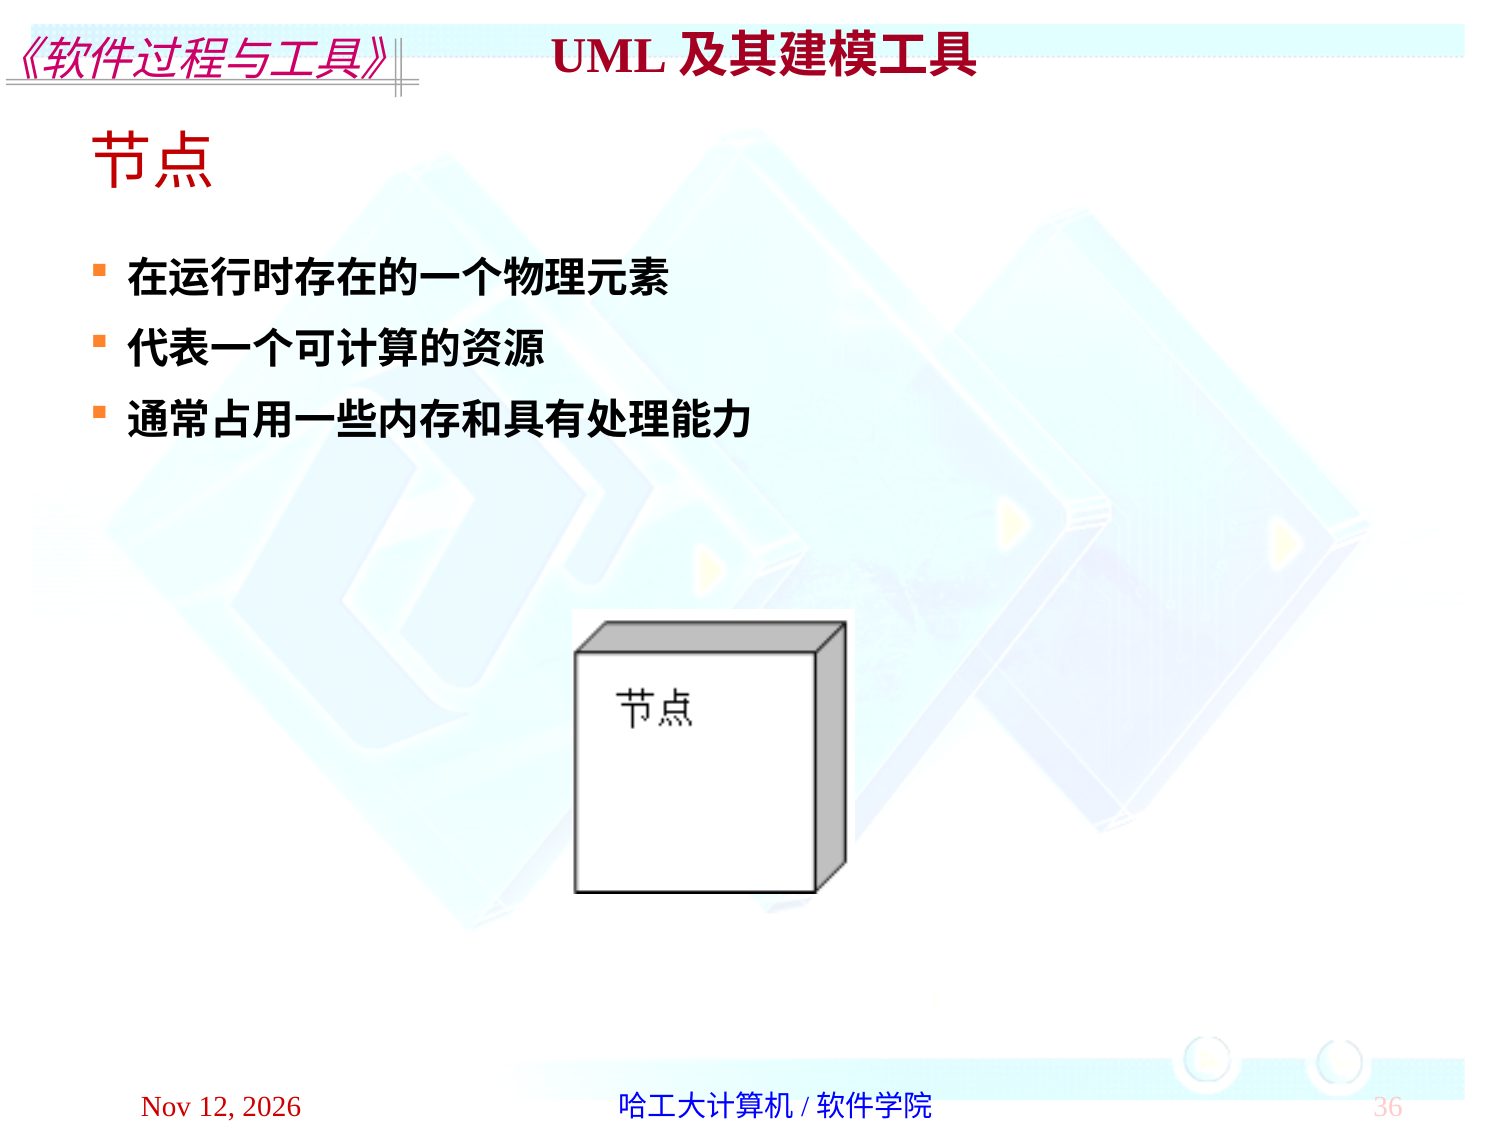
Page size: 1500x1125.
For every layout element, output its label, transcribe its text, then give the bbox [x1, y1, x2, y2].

text_box 在运行时存在的一个物理元素 代表一个可计算的资源 通常占用一些内存和具有处理能力 [74, 243, 1425, 1071]
picture [572, 609, 855, 894]
text_box UML及其建模工具 [389, 15, 1140, 90]
text_box 节点 [74, 113, 1425, 185]
